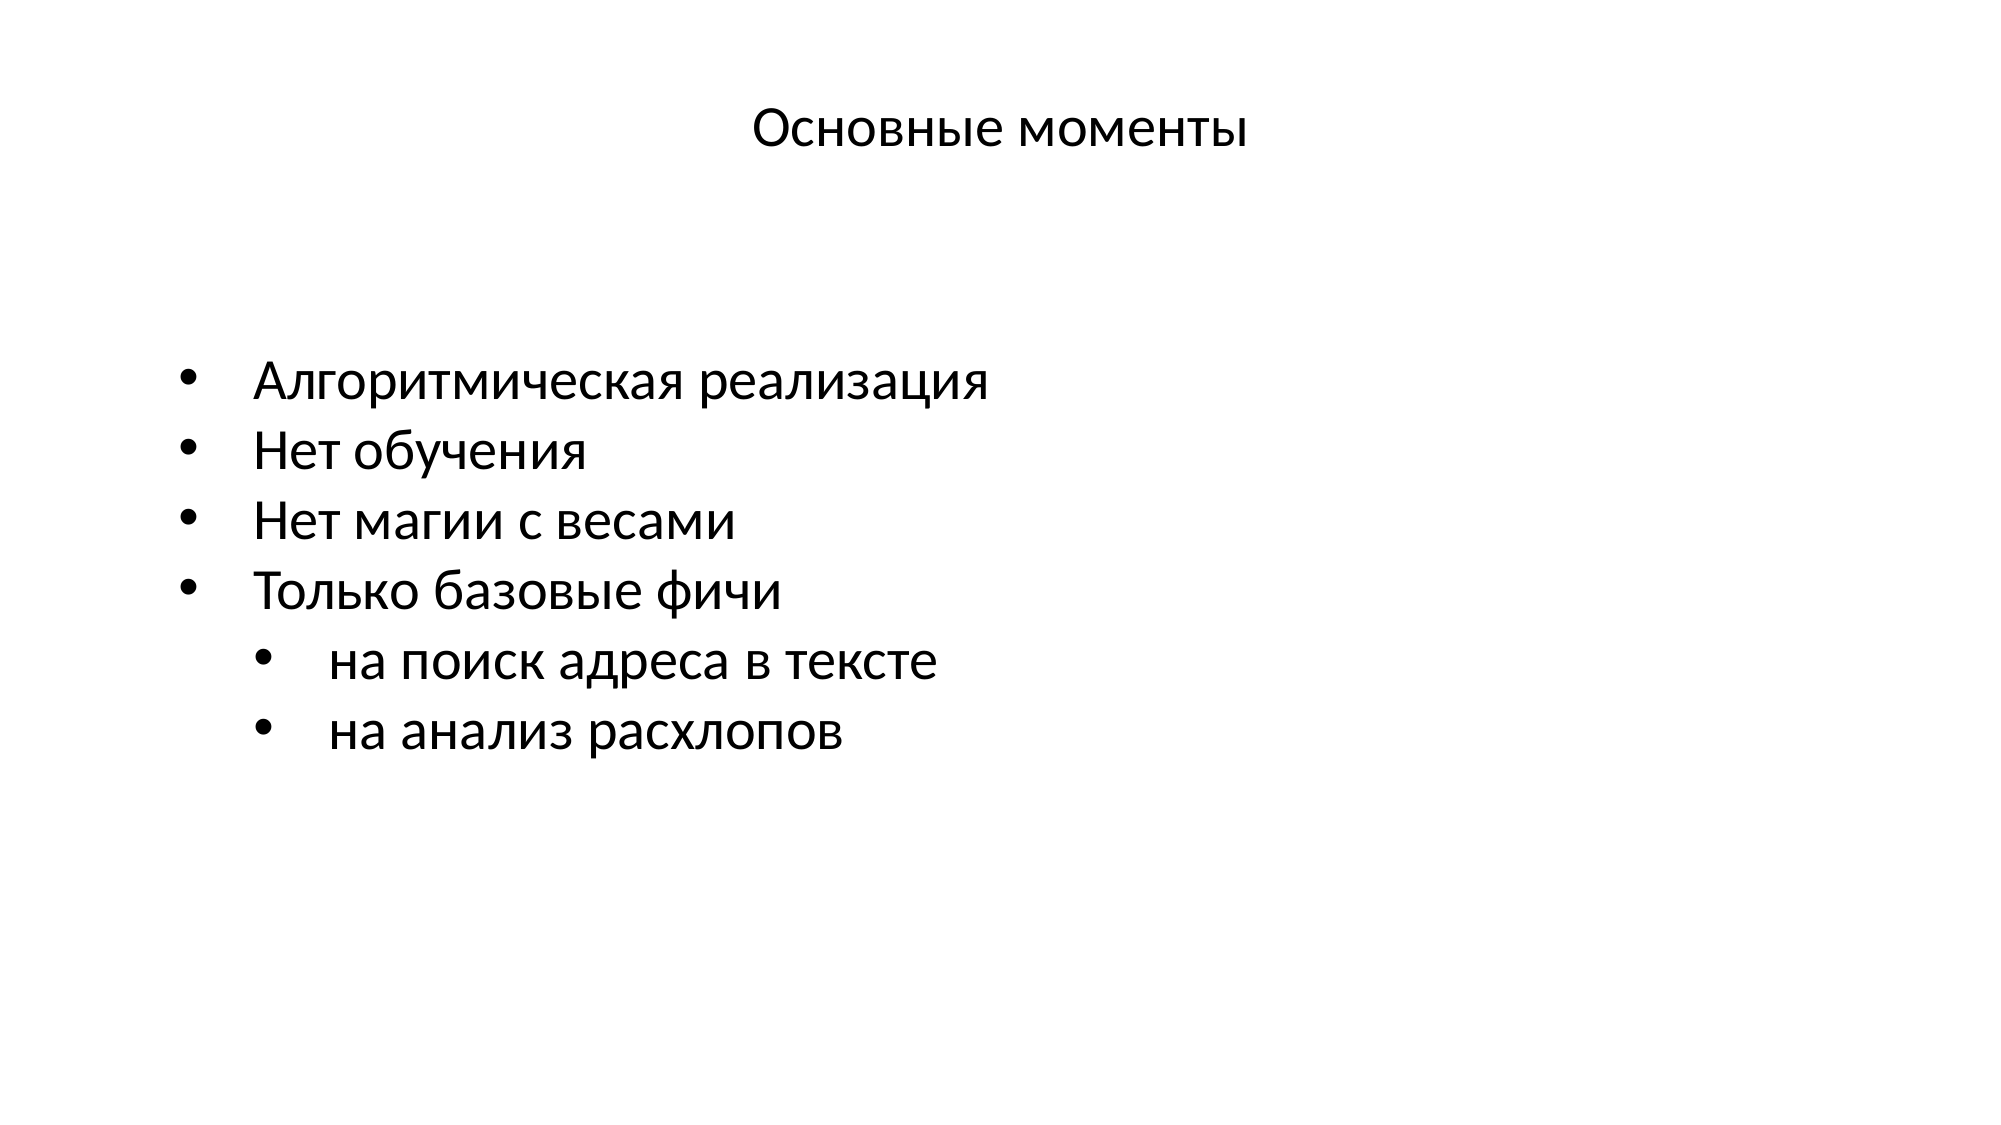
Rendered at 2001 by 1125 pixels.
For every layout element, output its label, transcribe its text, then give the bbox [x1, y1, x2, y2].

text_box Основные моменты [737, 81, 1265, 166]
text_box Алгоритмическая реализация Нет обучения Нет магии с весами Только базовые фичи на поиск адреса в тексте на анализ расхлопов [163, 333, 1006, 769]
